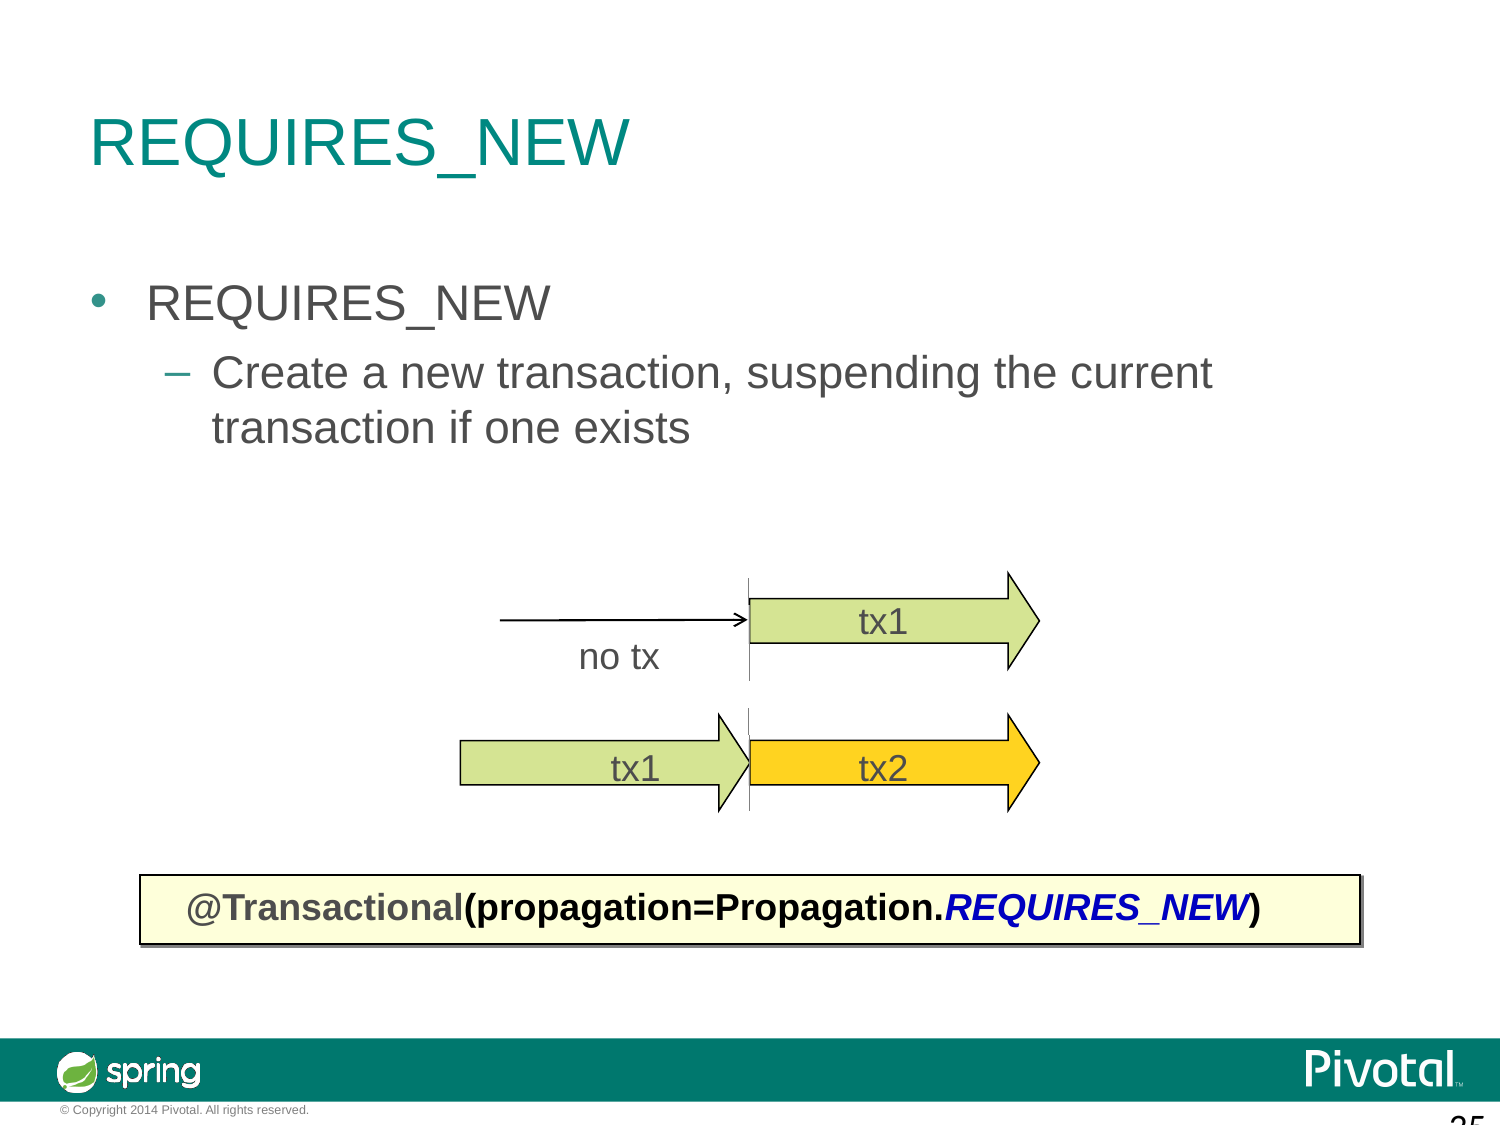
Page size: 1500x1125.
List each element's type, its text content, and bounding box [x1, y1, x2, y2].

picture [32, 1041, 210, 1103]
title REQUIRES_NEW [75, 37, 1425, 241]
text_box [460, 572, 1040, 811]
text_box @Transactional(propagation=Propagation.REQUIRES_NEW) [139, 874, 1361, 945]
picture [1306, 1050, 1463, 1087]
list REQUIRES_NEW Create a new transaction, suspending the current transaction if one exists [75, 262, 1425, 461]
